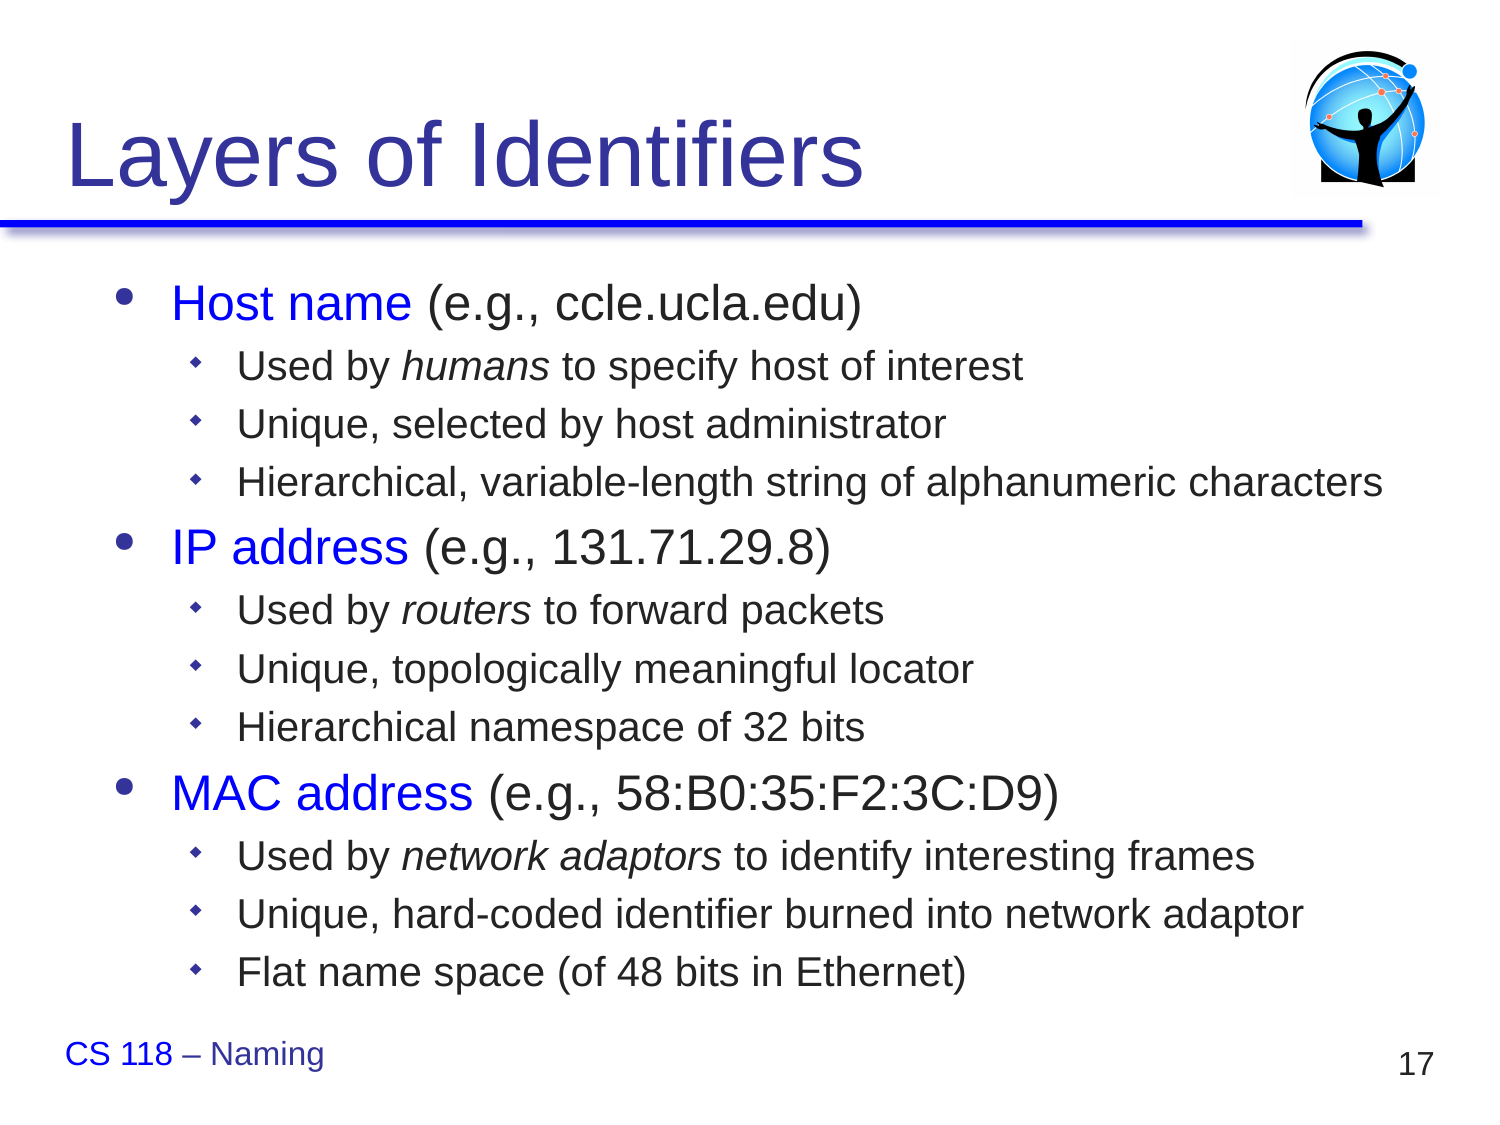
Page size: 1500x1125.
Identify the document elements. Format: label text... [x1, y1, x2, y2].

title Layers of Identifiers [49, 24, 1451, 213]
list Host name (e.g., ccle.ucla.edu) Used by humans to specify host of interest Unique, selected by host administrator Hierarchical, variable-length string of alphanumeric characters IP address (e.g., 131.71.29.8) Used by routers to forward packets Unique, topologically meaningful locator Hierarchical namespace of 32 bits MAC address (e.g., 58:B0:35:F2:3C:D9) Used by network adaptors to identify interesting frames Unique, hard-coded identifier burned into network adaptor Flat name space (of 48 bits in Ethernet) [99, 262, 1400, 988]
footer CS 118 – Naming [50, 1025, 925, 1100]
slide_number 17 [1349, 1024, 1451, 1101]
